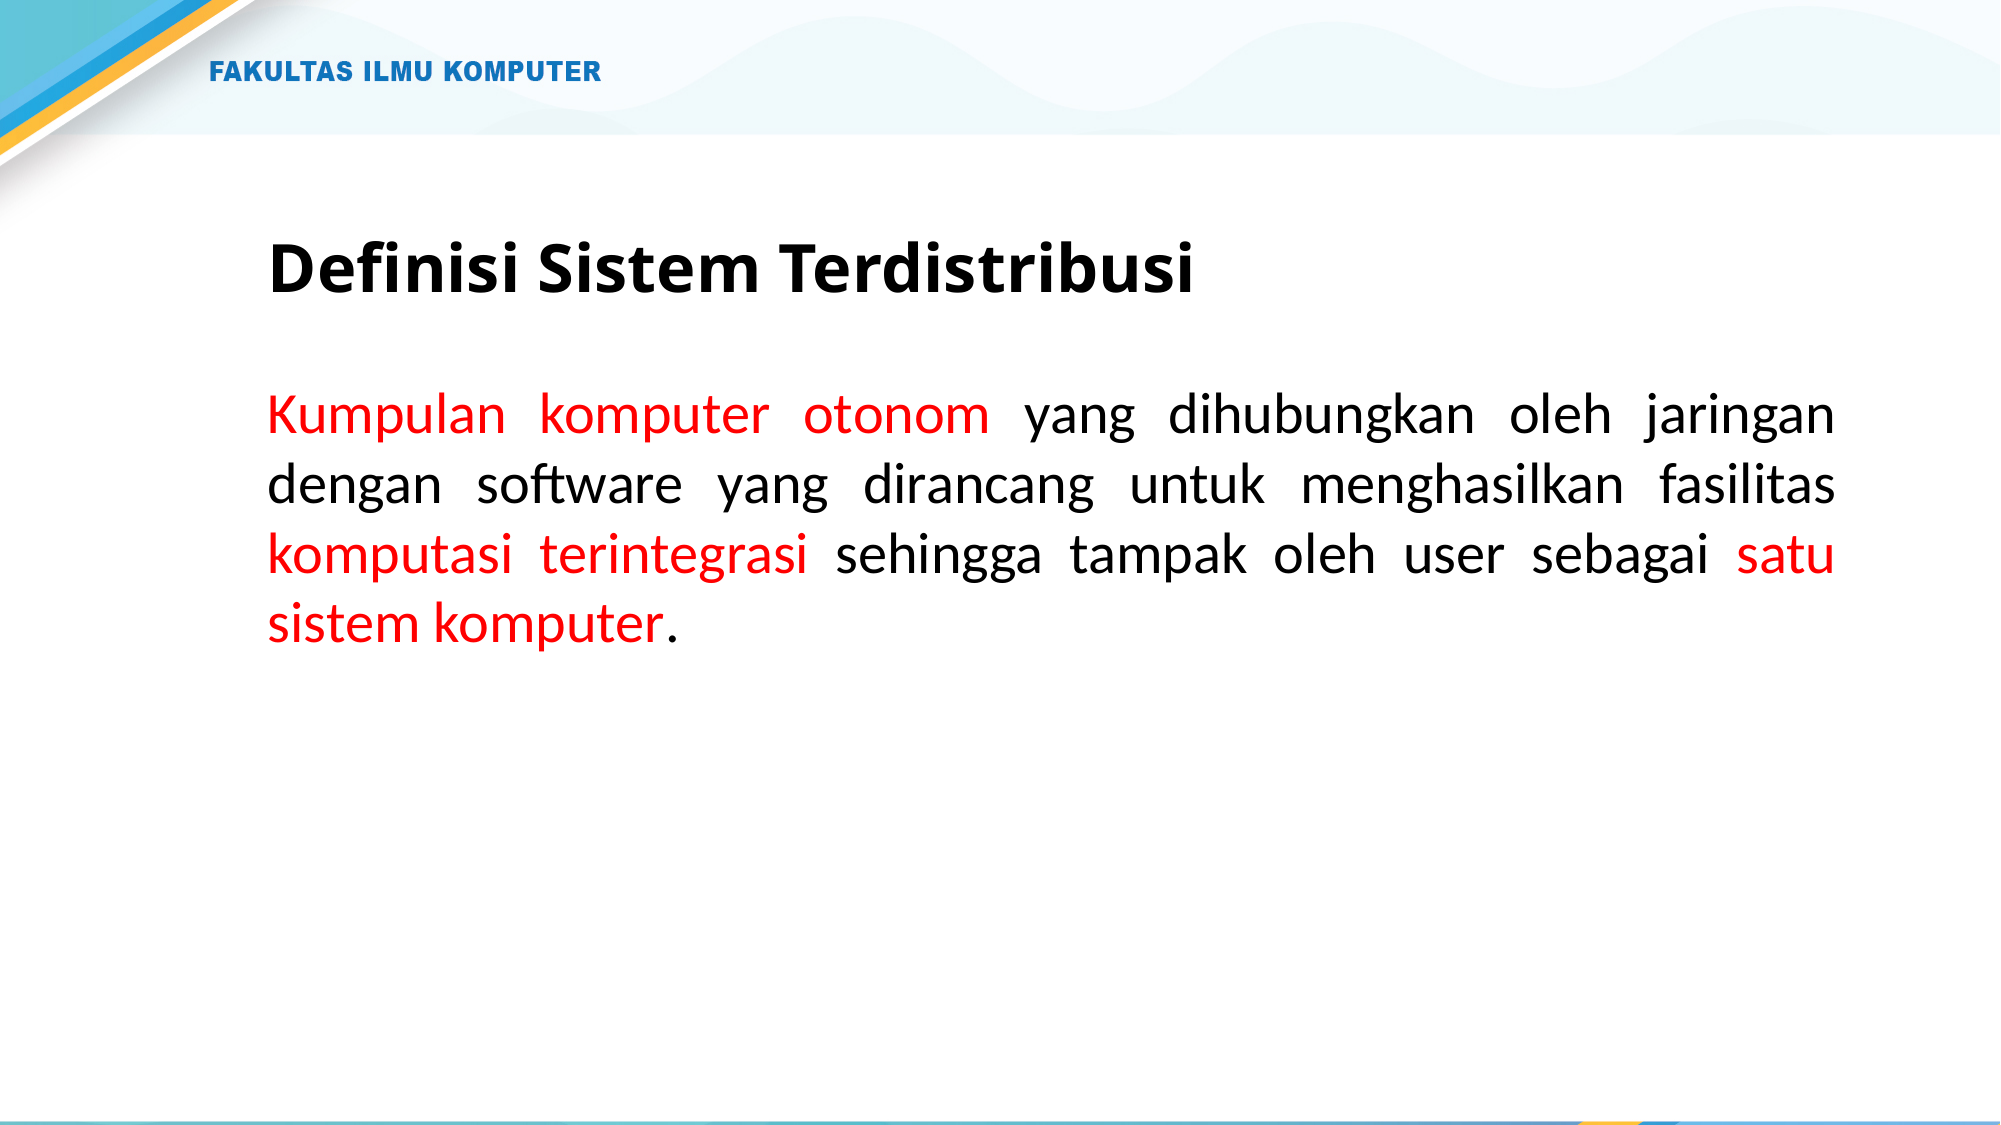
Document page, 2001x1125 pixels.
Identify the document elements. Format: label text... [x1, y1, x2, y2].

list Kumpulan komputer otonom yang dihubungkan oleh jaringan dengan software yang dirancang untuk menghasilkan fasilitas komputasi terintegrasi sehingga tampak oleh user sebagai satu sistem komputer. [252, 367, 1852, 856]
title Definisi Sistem Terdistribusi [252, 204, 1852, 337]
picture [0, 0, 2000, 1125]
